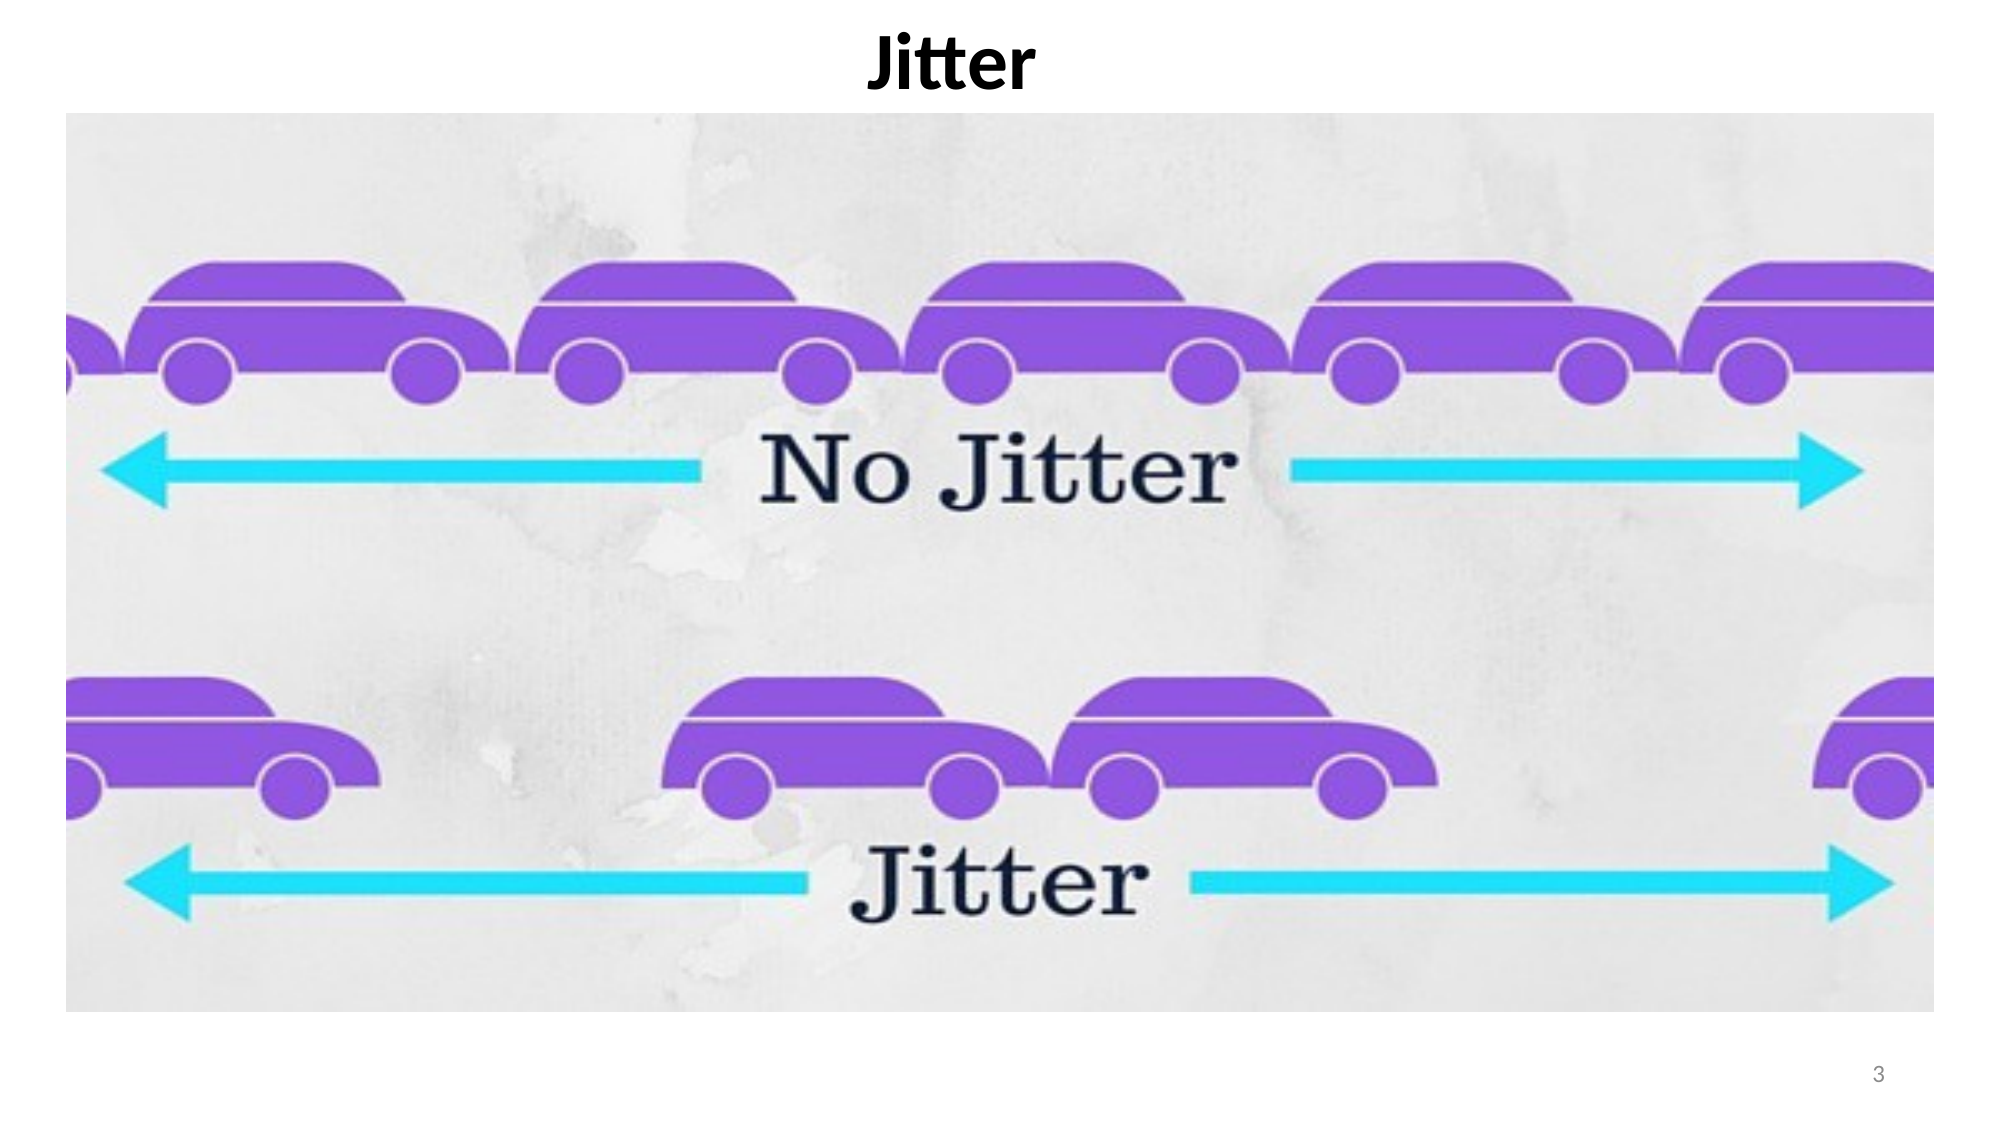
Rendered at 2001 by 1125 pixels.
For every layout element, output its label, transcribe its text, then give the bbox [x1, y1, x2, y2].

title Jitter [279, 0, 1627, 112]
slide_number 3 [1433, 1042, 1900, 1103]
picture [66, 113, 1934, 1012]
